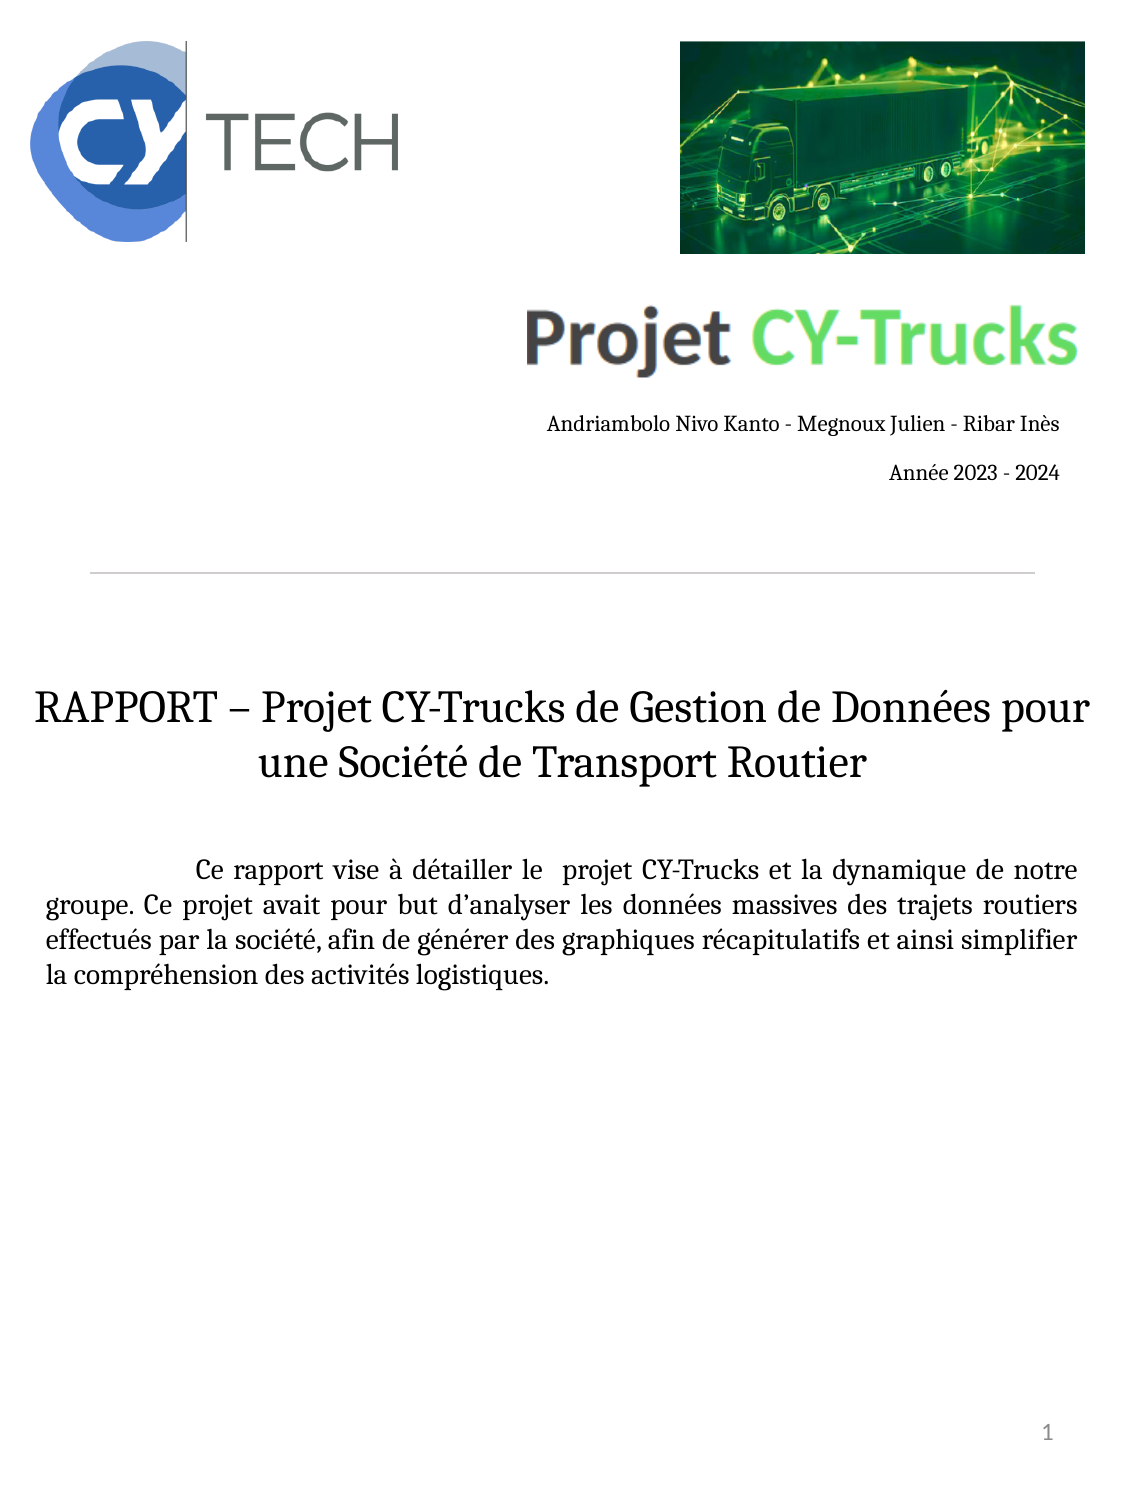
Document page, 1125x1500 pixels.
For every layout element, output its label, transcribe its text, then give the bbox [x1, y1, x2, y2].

text_box RAPPORT – Projet CY-Trucks de Gestion de Données pour une Société de Transport Routier [0, 668, 1125, 857]
picture [526, 295, 1085, 385]
text_box Ce rapport vise à détailler le projet CY-Trucks et la dynamique de notre groupe. Ce projet avait pour but d’analyser les données massives des trajets routiers effectués par la société, afin de générer des graphiques récapitulatifs et ainsi simplifier la compréhension des activités logistiques. [30, 842, 1094, 975]
picture [680, 40, 1085, 255]
slide_number 1 [806, 1390, 1069, 1471]
picture [30, 40, 398, 243]
text_box Andriambolo Nivo Kanto - Megnoux Julien - Ribar Inès Année 2023 - 2024 [468, 401, 1076, 514]
